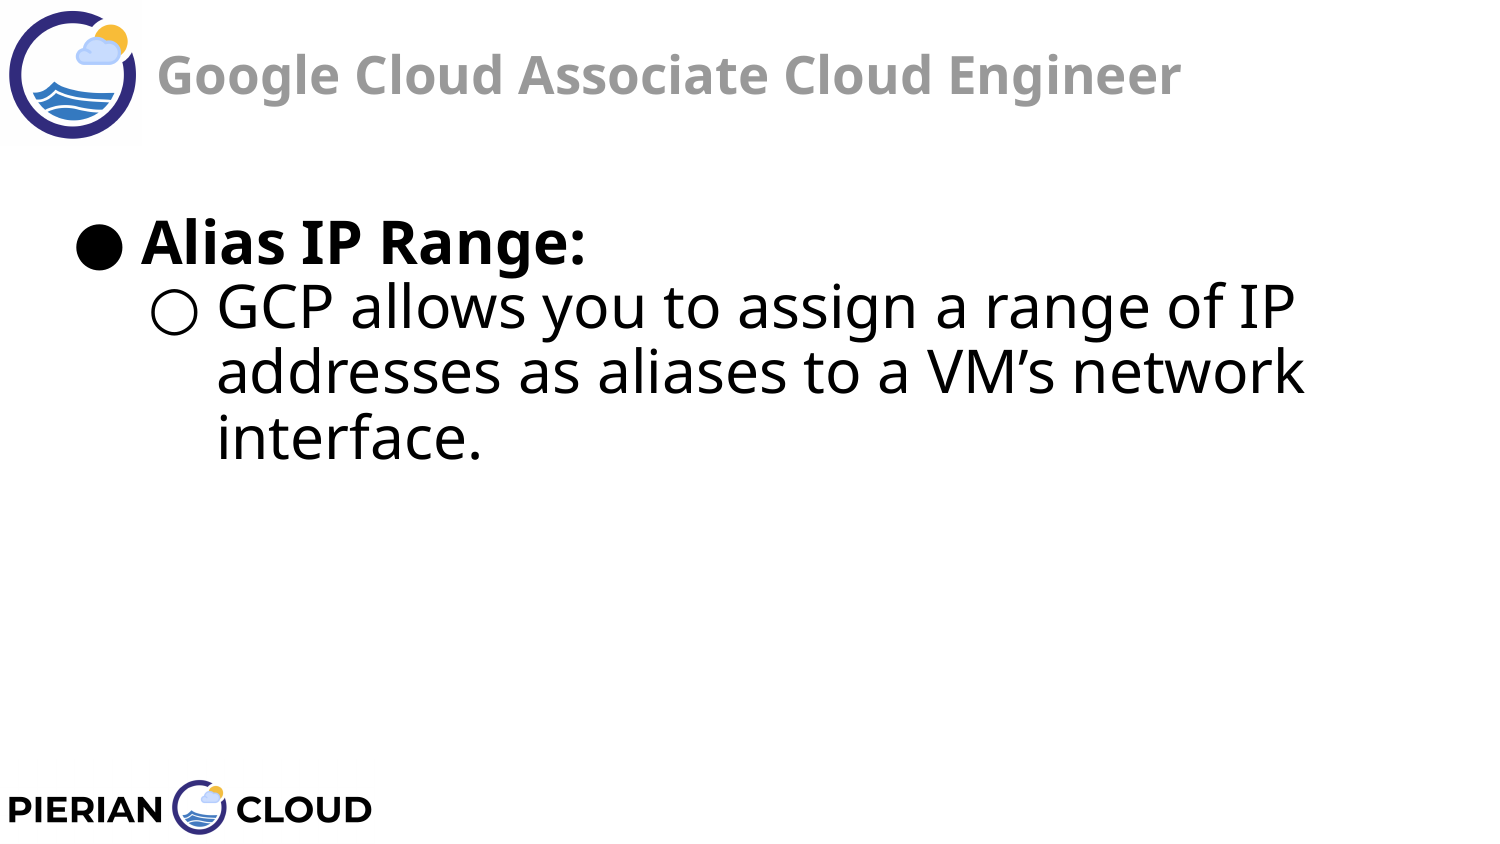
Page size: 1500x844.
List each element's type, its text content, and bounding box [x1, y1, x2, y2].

picture [0, 758, 375, 844]
subtitle Alias IP Range: GCP allows you to assign a range of IP addresses as aliases to a VM’s network interface. [51, 189, 1476, 772]
title Google Cloud Associate Cloud Engineer [146, 25, 1420, 120]
picture [0, 0, 142, 146]
